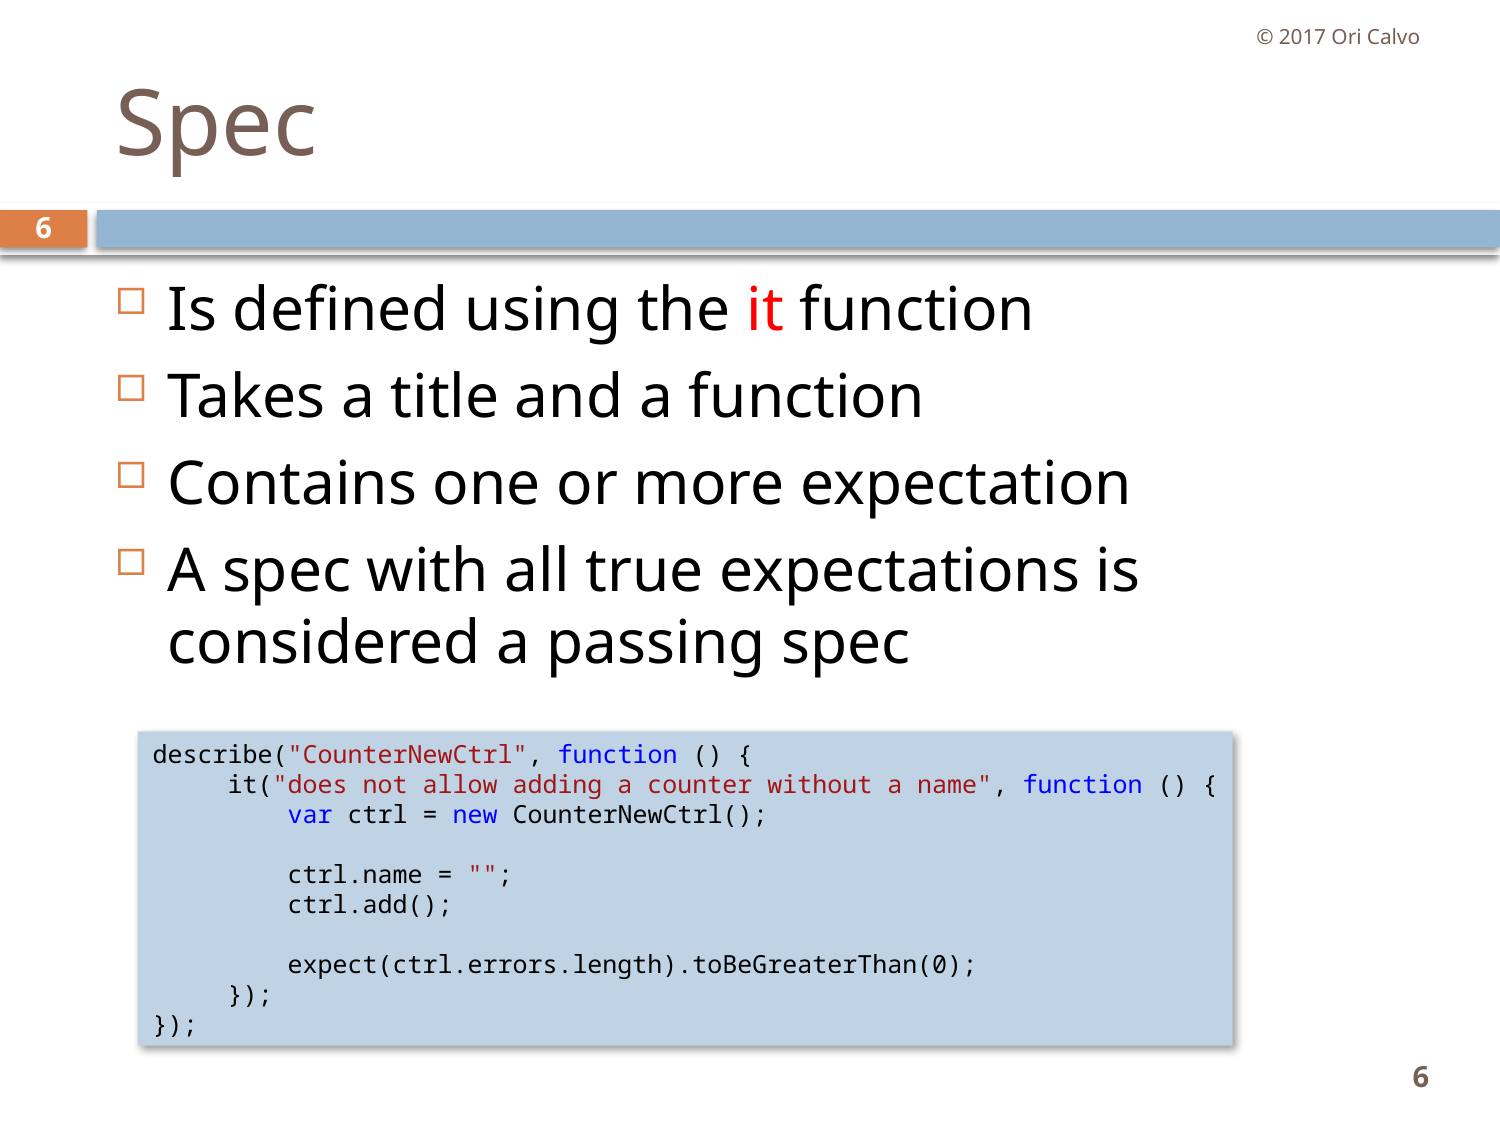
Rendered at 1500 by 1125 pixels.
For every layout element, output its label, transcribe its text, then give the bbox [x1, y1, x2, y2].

slide_number 6 [0, 208, 88, 249]
list Is defined using the it function Takes a title and a function Contains one or more expectation A spec with all true expectations is considered a passing spec [100, 262, 1438, 1000]
text_box describe("CounterNewCtrl", function () { it("does not allow adding a counter without a name", function () { var ctrl = new CounterNewCtrl(); ctrl.name = ""; ctrl.add(); expect(ctrl.errors.length).toBeGreaterThan(0); }); }); [137, 731, 1233, 1046]
footer © 2017 Ori Calvo [1241, 7, 1490, 68]
title Spec [100, 37, 1438, 200]
